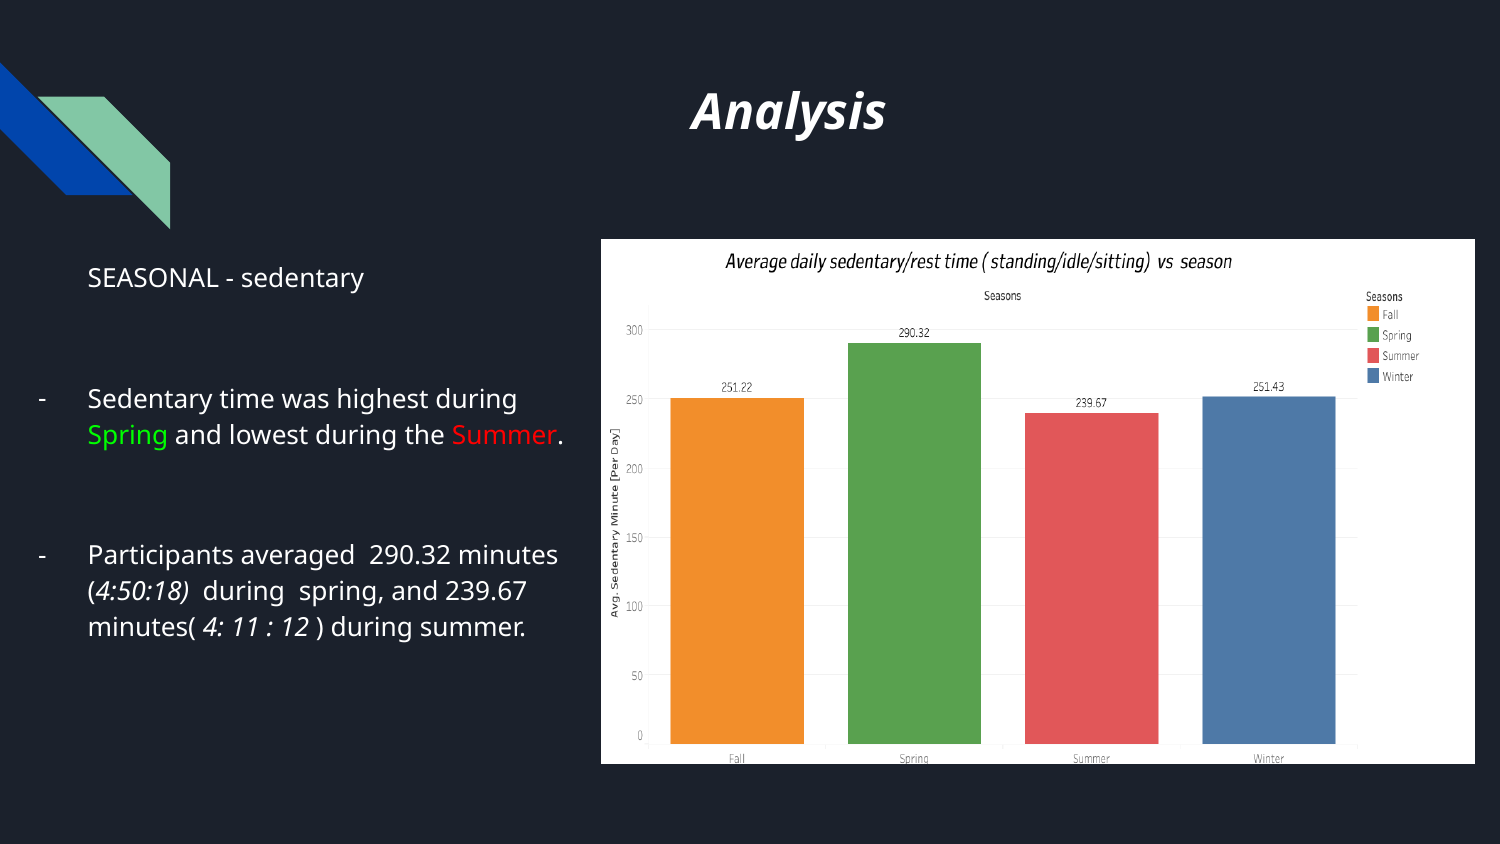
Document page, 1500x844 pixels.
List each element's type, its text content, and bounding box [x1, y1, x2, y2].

picture [601, 239, 1476, 764]
title Analysis [212, 64, 1368, 215]
list SEASONAL - sedentary Sedentary time was highest during Spring and lowest during the Summer. Participants averaged 290.32 minutes (4:50:18) during spring, and 239.67 minutes( 4: 11 : 12 ) during summer. [0, 242, 588, 720]
